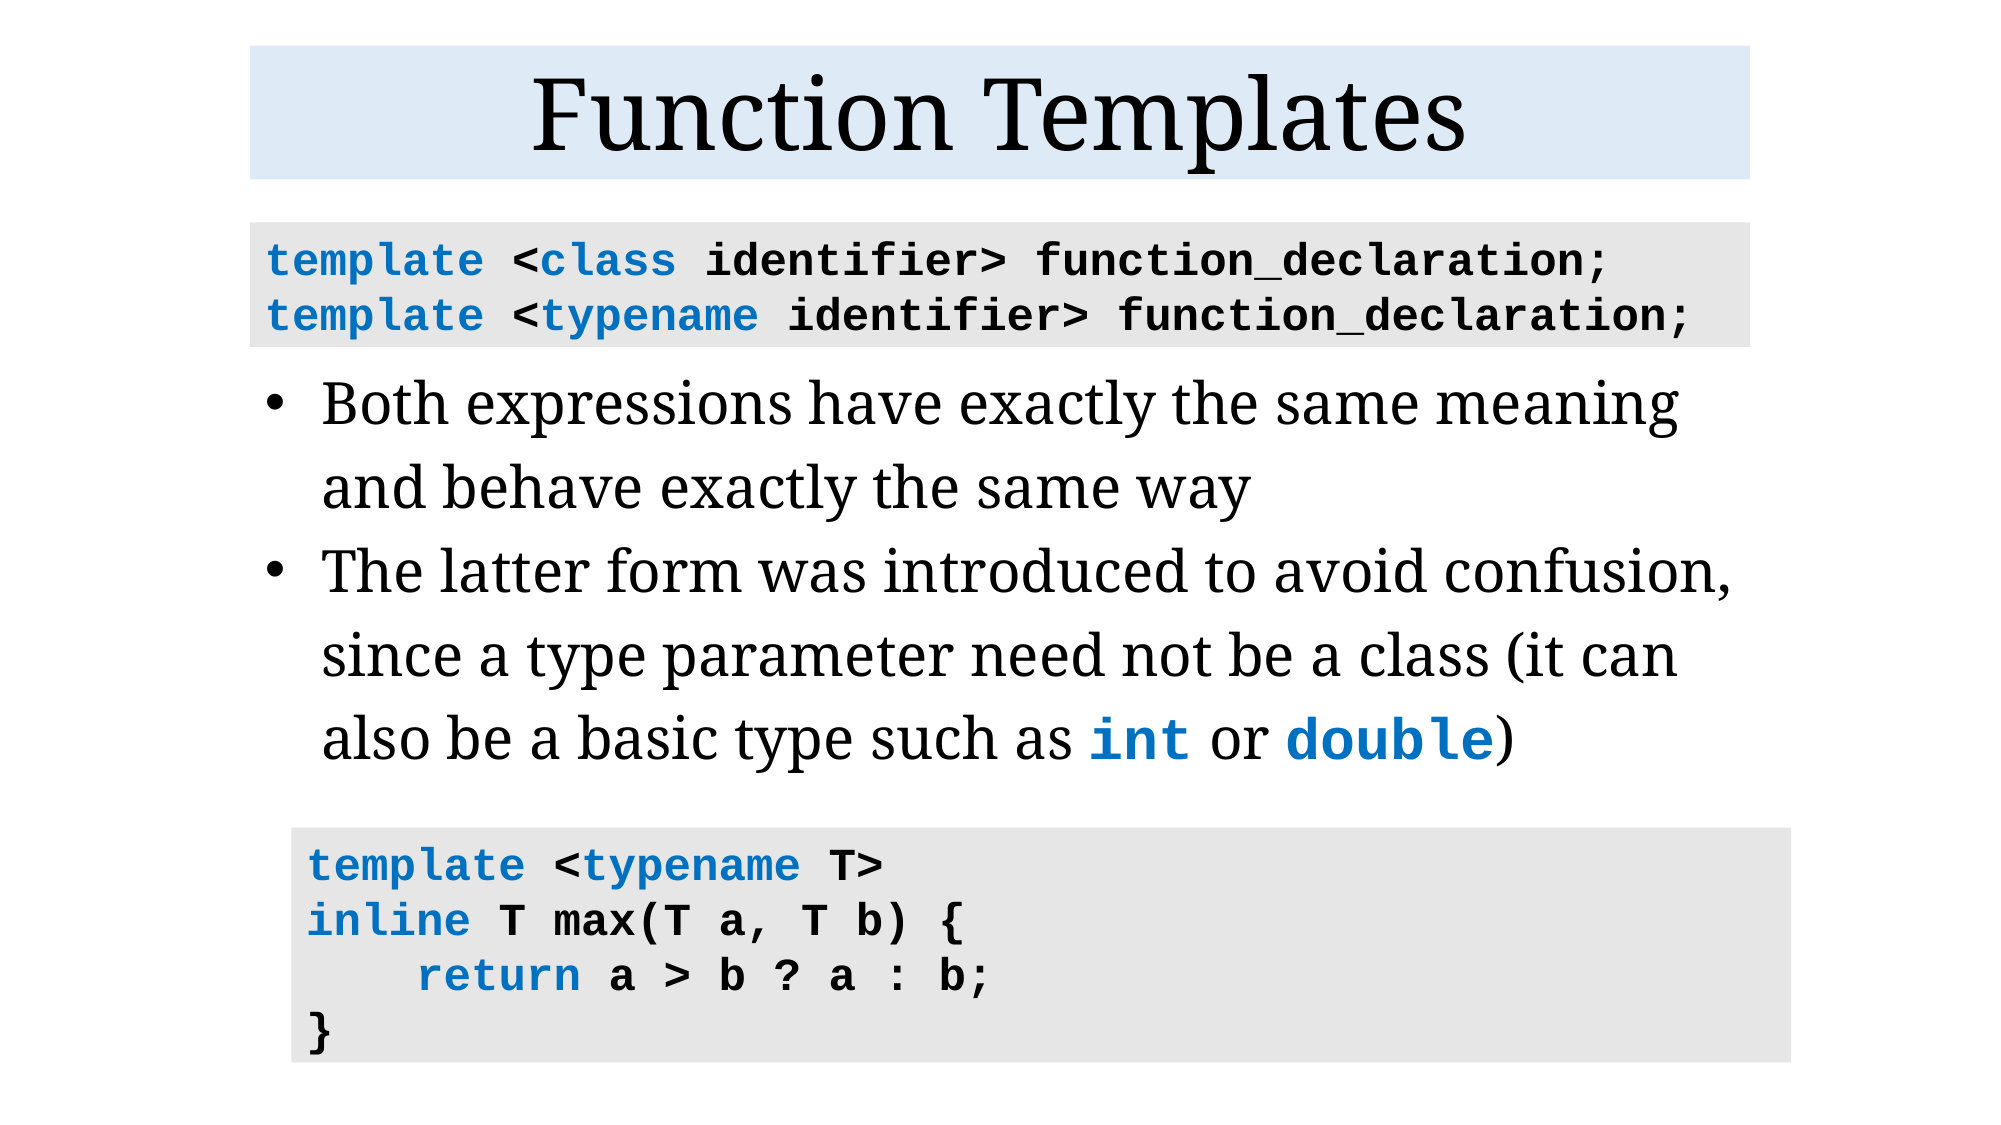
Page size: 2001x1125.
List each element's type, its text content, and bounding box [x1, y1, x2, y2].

subtitle Both expressions have exactly the same meaning and behave exactly the same way The latter form was introduced to avoid confusion, since a type parameter need not be a class (it can also be a basic type such as int or double) [249, 347, 1750, 1035]
title Function Templates [249, 45, 1750, 180]
text_box template <typename T> inline T max(T a, T b) { return a > b ? a : b; } [291, 827, 1792, 1063]
text_box template <class identifier> function_declaration; template <typename identifier> function_declaration; [249, 222, 1750, 347]
